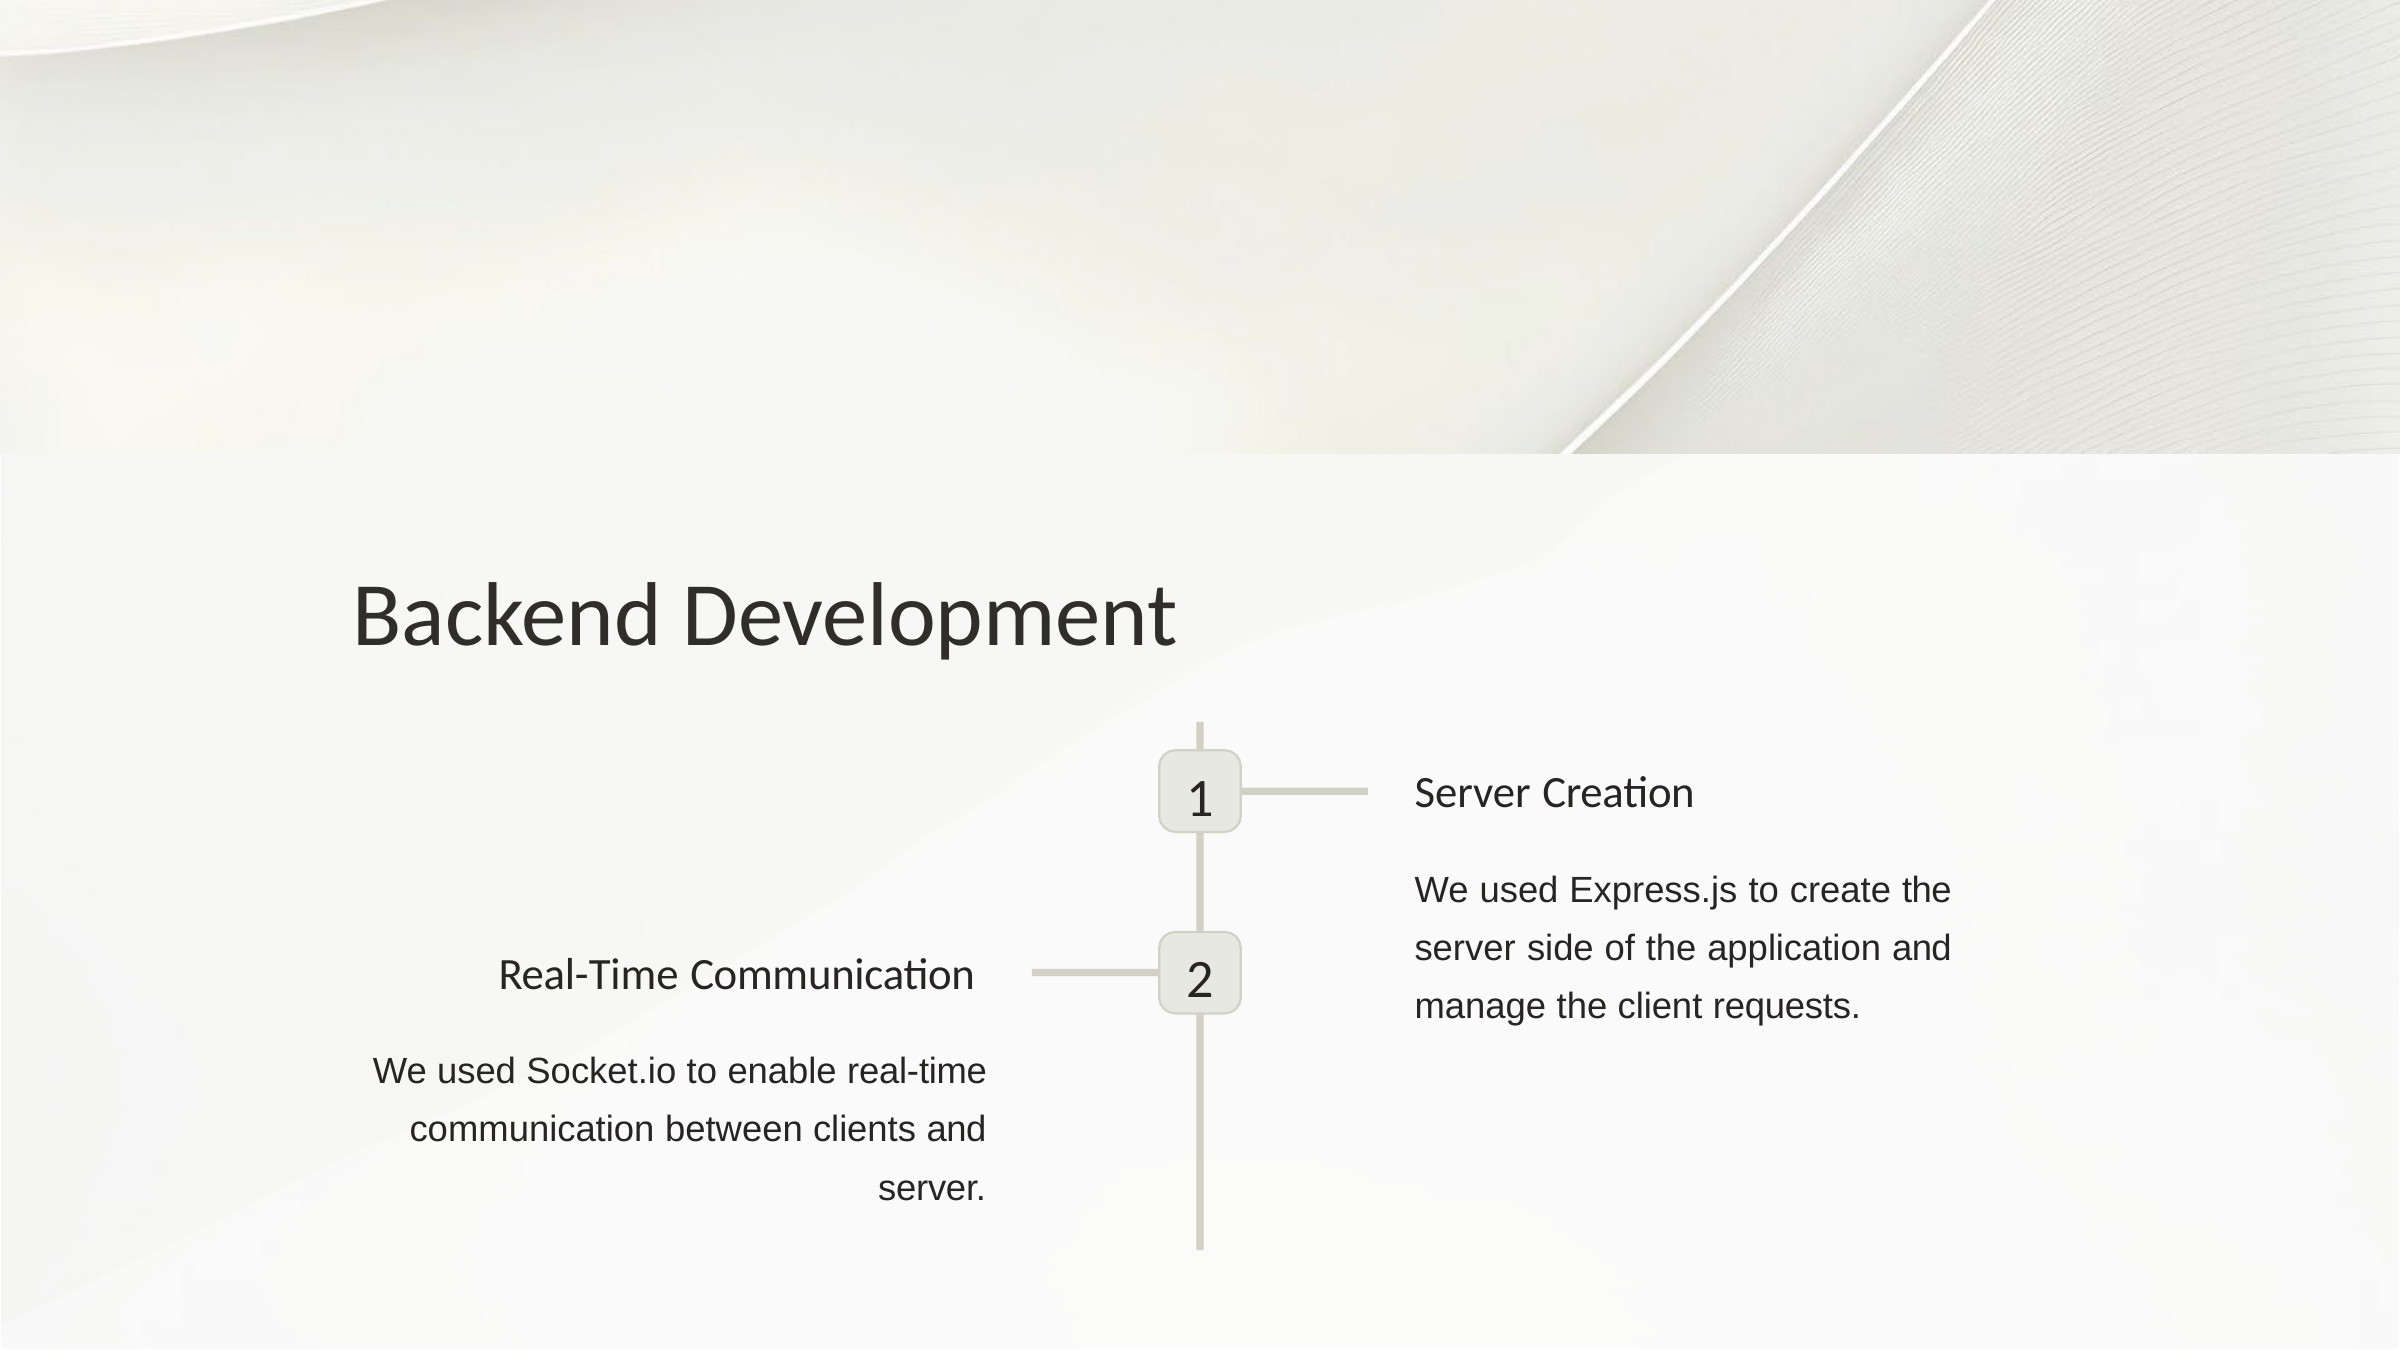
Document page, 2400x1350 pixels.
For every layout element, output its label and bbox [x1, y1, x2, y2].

text_box [1157, 721, 1368, 1251]
text_box [0, 0, 2400, 1350]
text_box [1031, 930, 1243, 1015]
